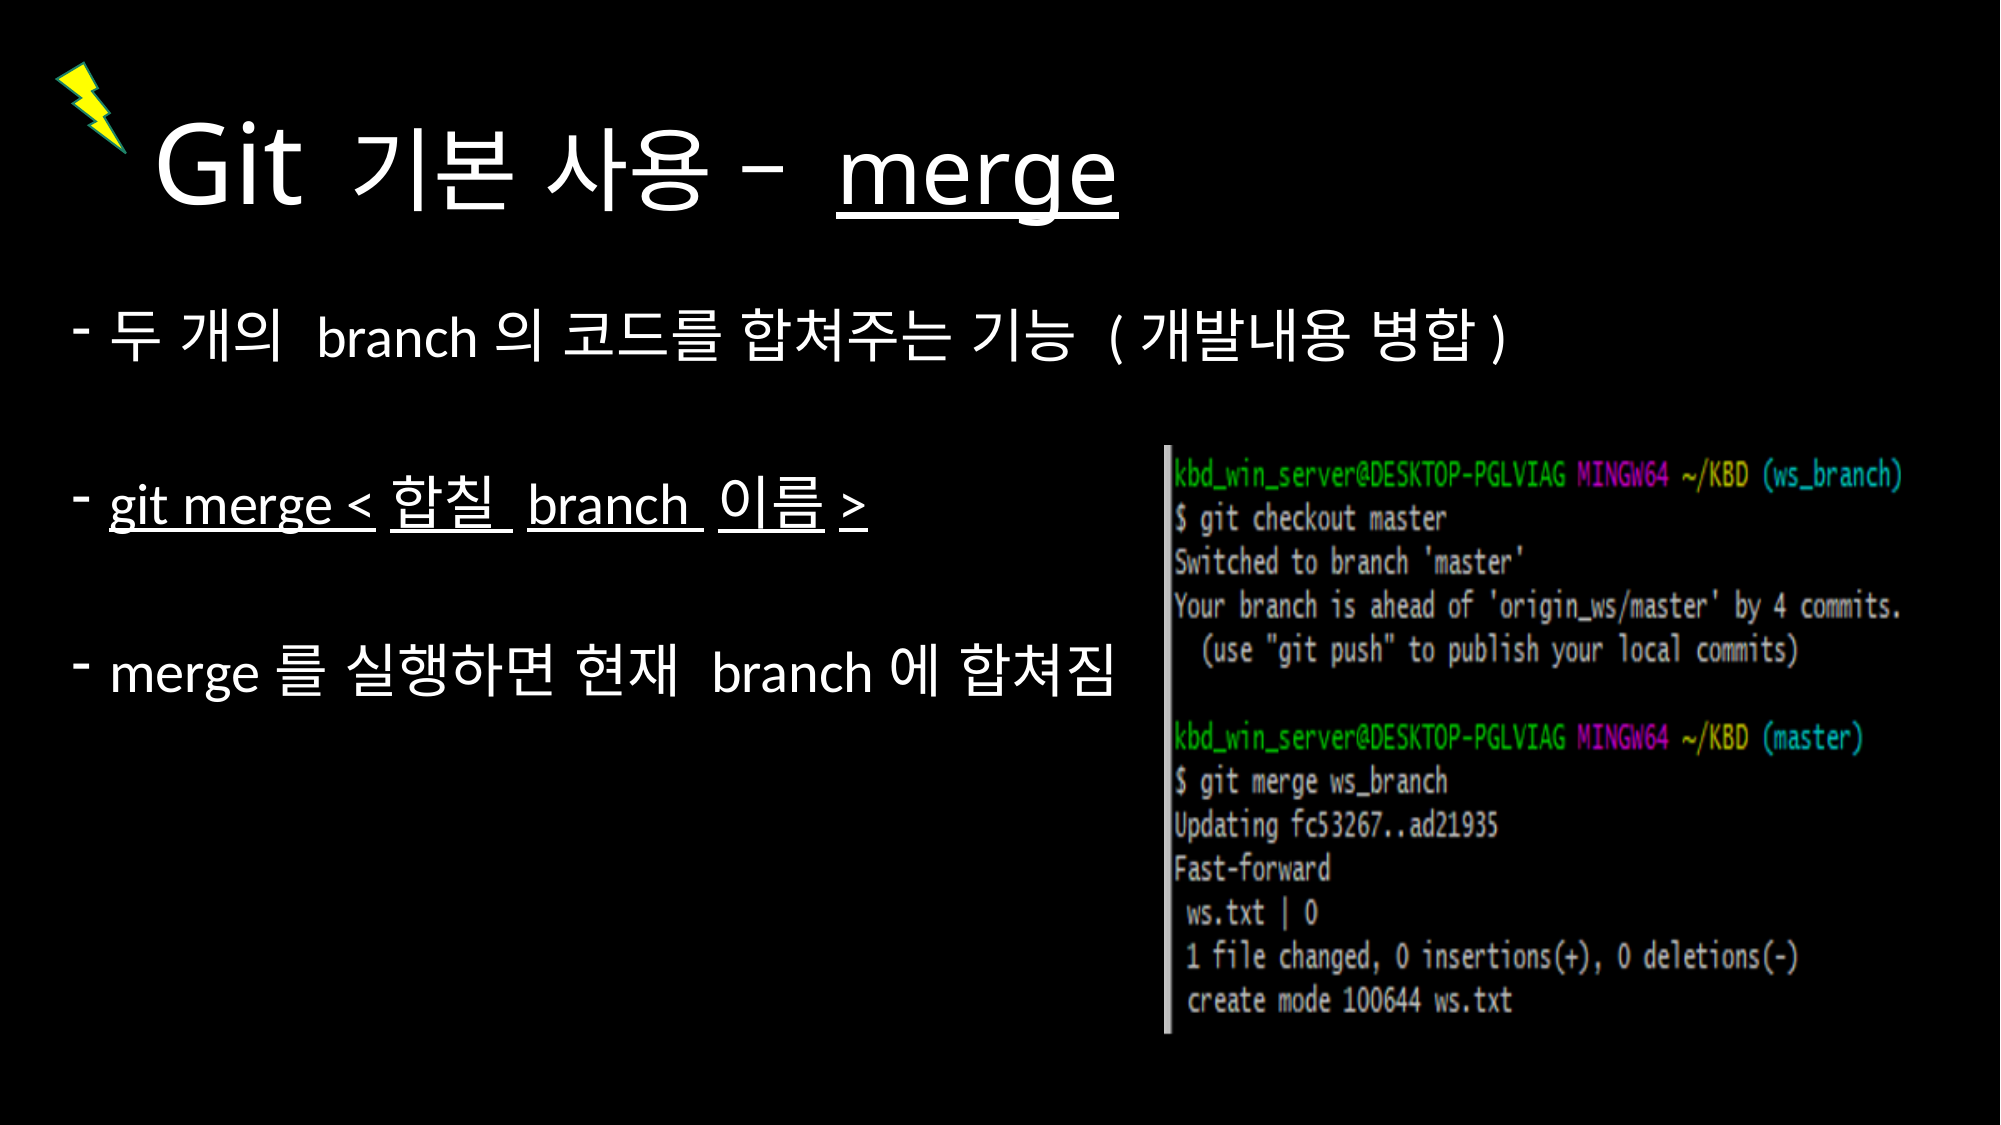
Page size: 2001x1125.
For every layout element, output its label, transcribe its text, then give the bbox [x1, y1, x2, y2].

picture [1164, 445, 1931, 1036]
title Git 기본 사용 – merge [137, 59, 1863, 278]
text_box [54, 61, 127, 155]
list 두 개의 branch의 코드를 합쳐주는 기능 (개발내용 병합) git merge <합칠 branch 이름> merge를 실행하면 현재 branch에 합쳐짐 [56, 299, 1956, 1014]
